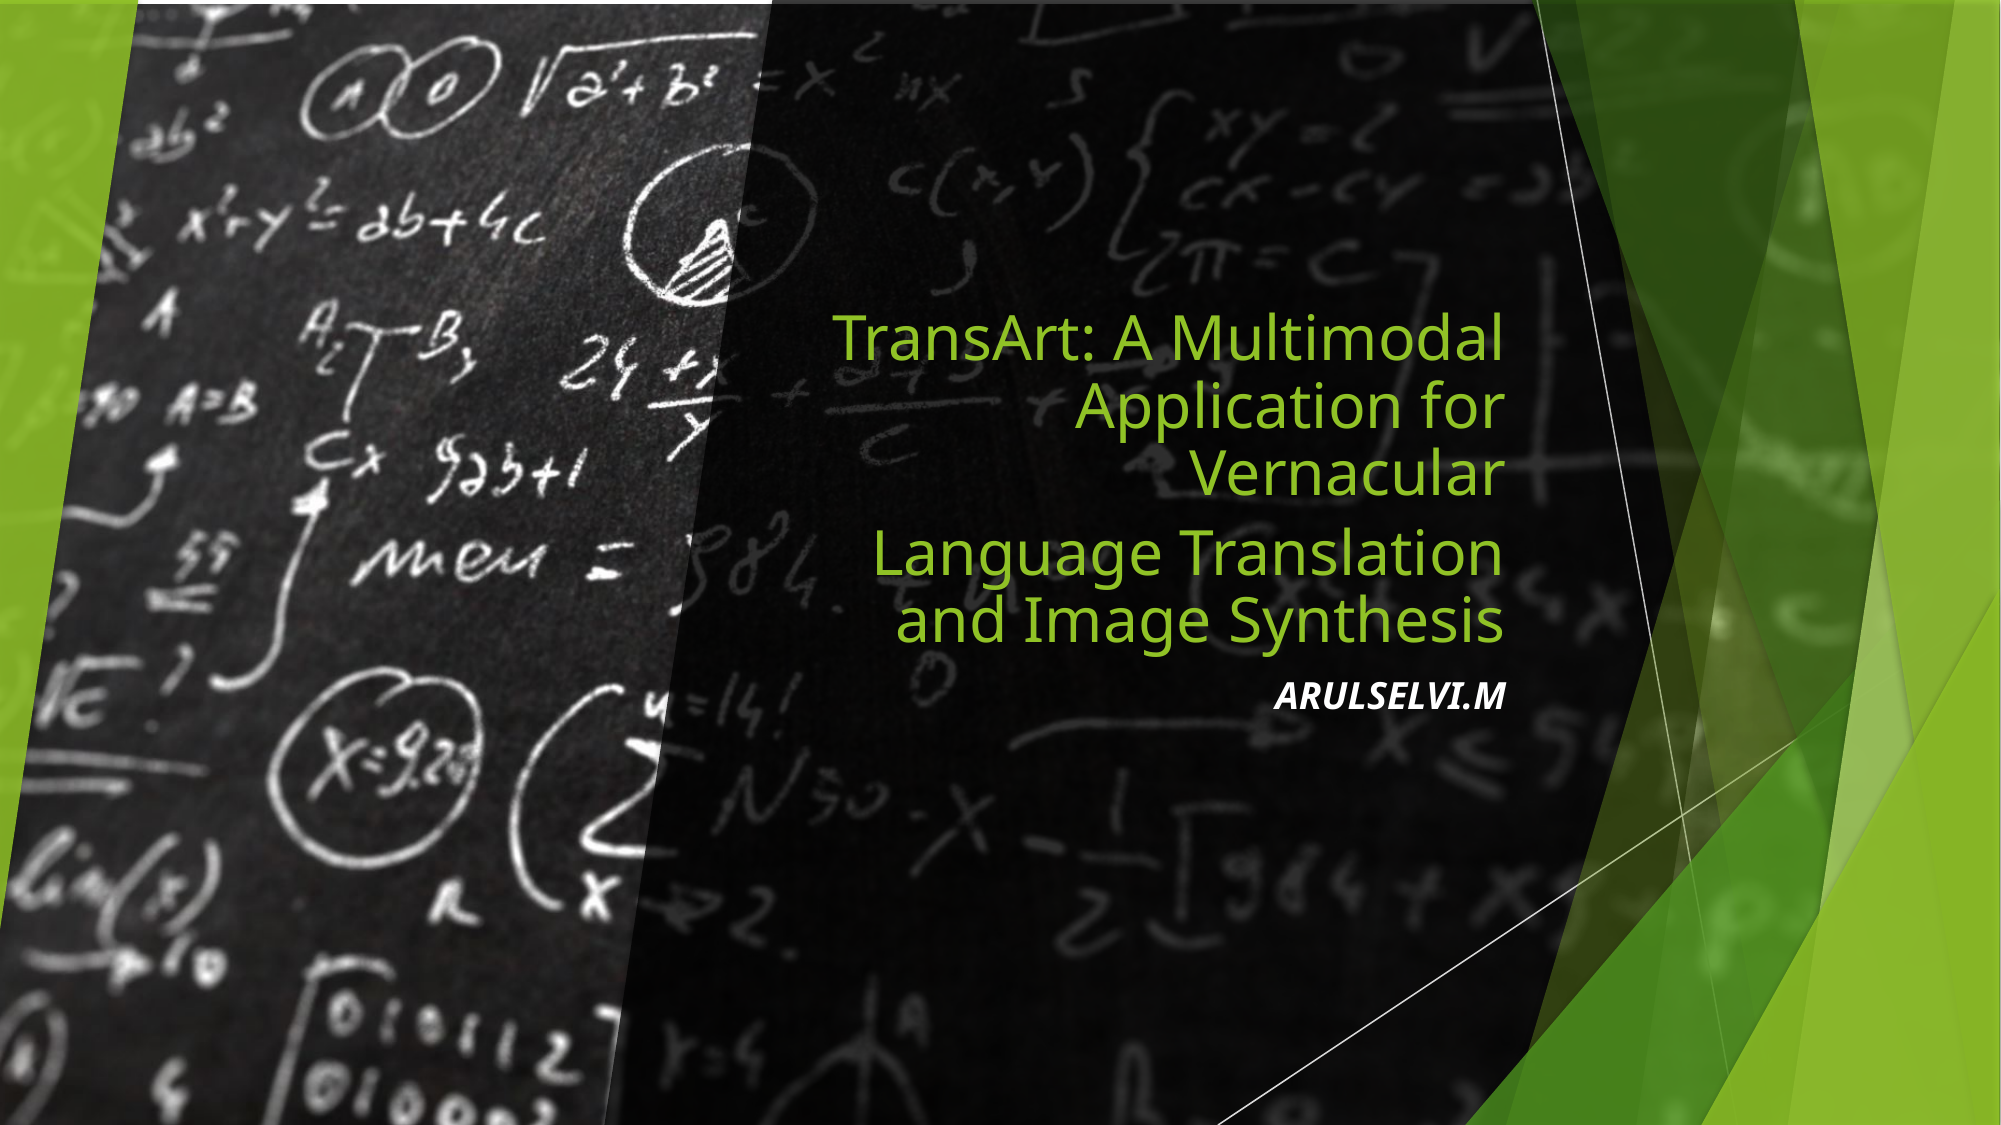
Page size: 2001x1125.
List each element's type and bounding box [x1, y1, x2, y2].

picture [0, 4, 1536, 1125]
text_box [1217, 603, 2000, 1125]
text_box [0, 0, 1534, 4]
text_box [1739, 0, 2000, 4]
picture [1738, 4, 2000, 603]
text_box [1536, 0, 1738, 602]
